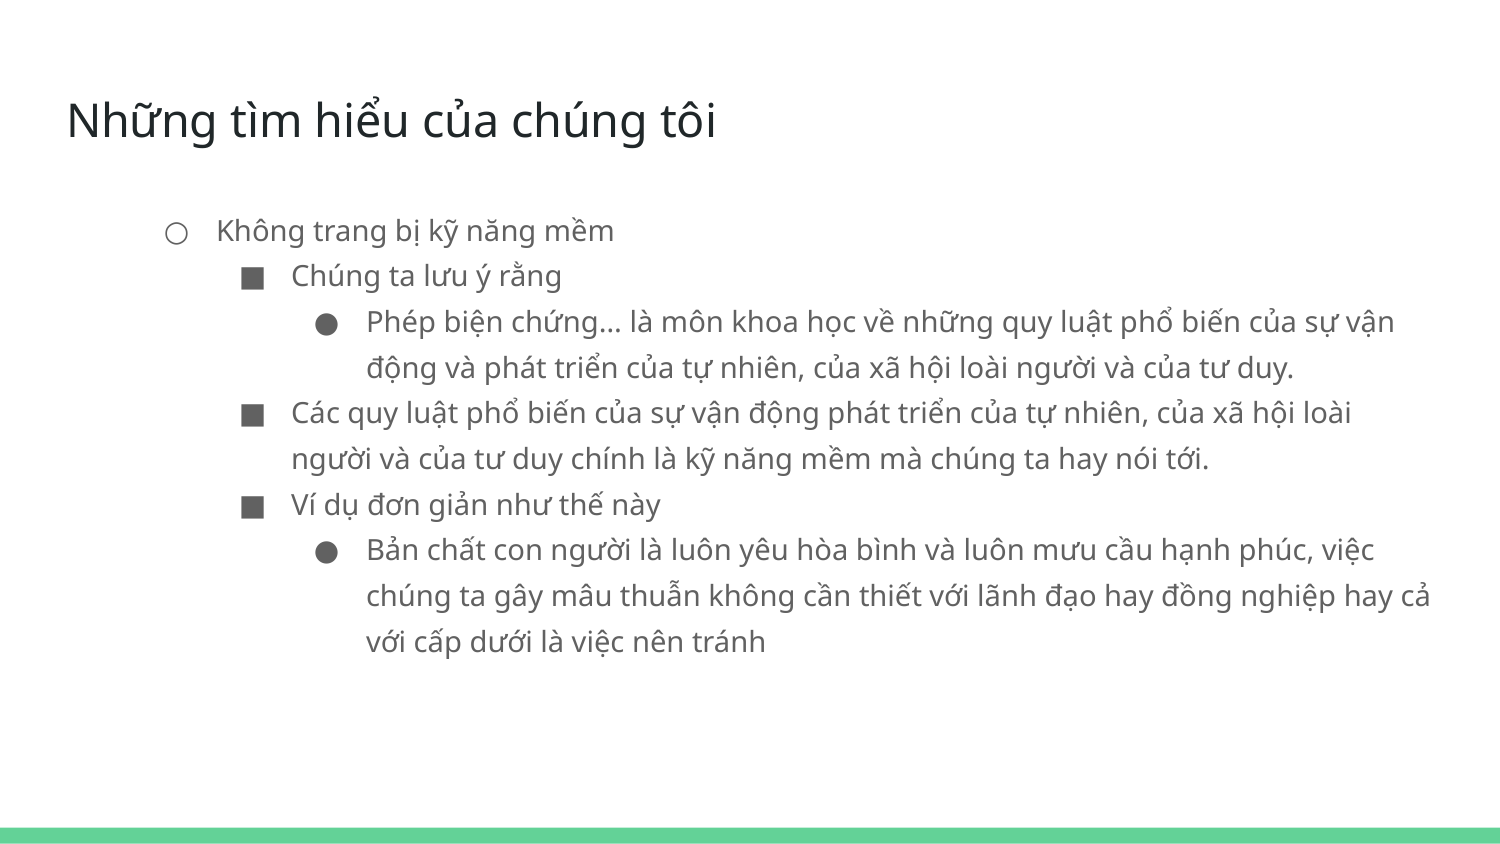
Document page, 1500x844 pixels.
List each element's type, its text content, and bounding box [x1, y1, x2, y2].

list Không trang bị kỹ năng mềm Chúng ta lưu ý rằng Phép biện chứng… là môn khoa học về những quy luật phổ biến của sự vận động và phát triển của tự nhiên, của xã hội loài người và của tư duy. Các quy luật phổ biến của sự vận động phát triển của tự nhiên, của xã hội loài người và của tư duy chính là kỹ năng mềm mà chúng ta hay nói tới. Ví dụ đơn giản như thế này Bản chất con người là luôn yêu hòa bình và luôn mưu cầu hạnh phúc, việc chúng ta gây mâu thuẫn không cần thiết với lãnh đạo hay đồng nghiệp hay cả với cấp dưới là việc nên tránh [51, 189, 1449, 750]
title Những tìm hiểu của chúng tôi [51, 72, 1449, 167]
